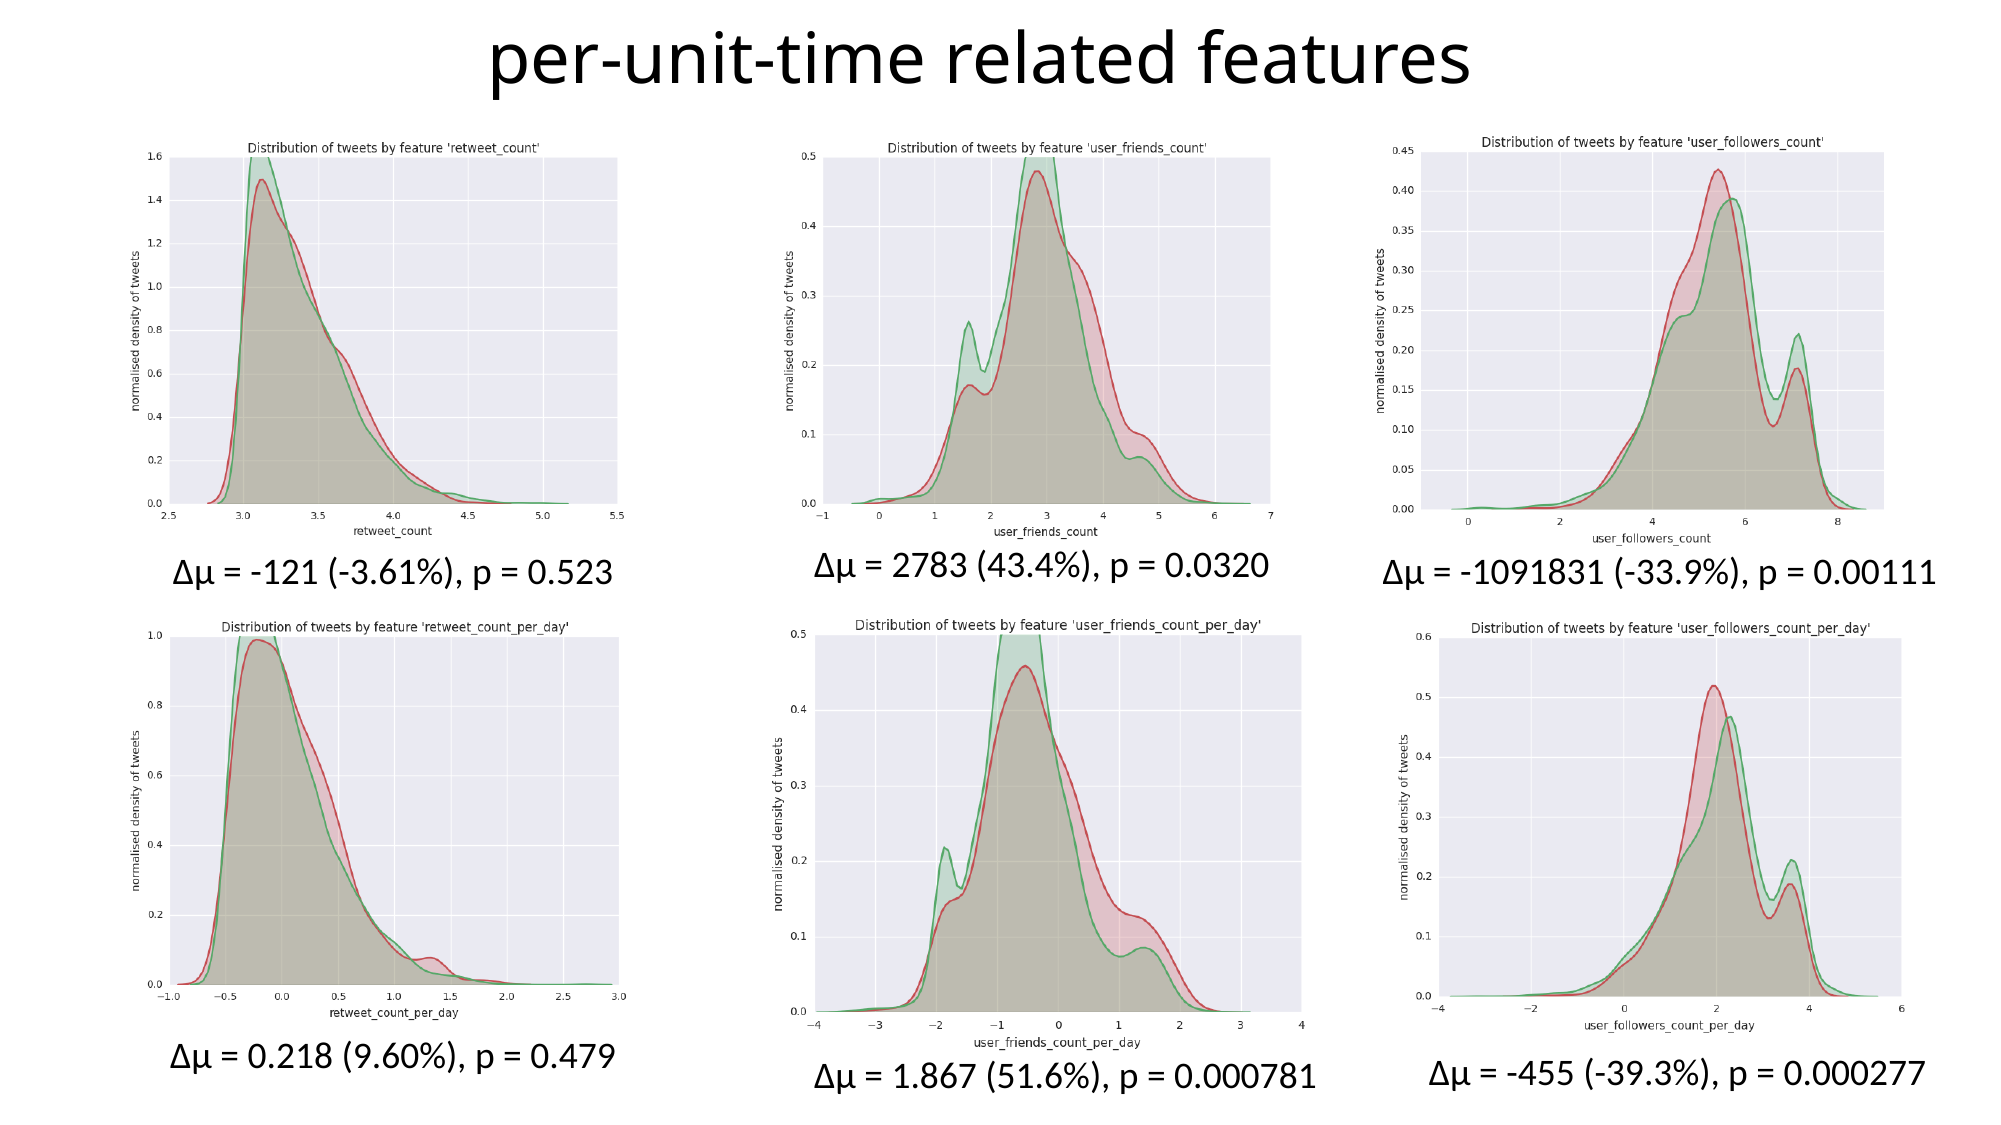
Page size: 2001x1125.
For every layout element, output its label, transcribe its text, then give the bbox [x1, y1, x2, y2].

picture [750, 113, 1328, 547]
picture [96, 592, 677, 1028]
text_box ∆µ = 2783 (43.4%), p = 0.0320 [799, 547, 1285, 587]
text_box ∆µ = 1.867 (51.6%), p = 0.000781 [799, 1060, 1333, 1104]
picture [96, 113, 675, 548]
picture [734, 587, 1961, 1060]
text_box ∆µ = -121 (-3.61%), p = 0.523 [158, 548, 629, 592]
text_box ∆µ = -455 (-39.3%), p = 0.000277 [1414, 1041, 1942, 1101]
text_box ∆µ = 0.218 (9.60%), p = 0.479 [155, 1028, 632, 1084]
title per-unit-time related features [472, 8, 1521, 114]
text_box ∆µ = -1091831 (-33.9%), p = 0.00111 [1367, 539, 1953, 592]
picture [1346, 106, 1943, 554]
